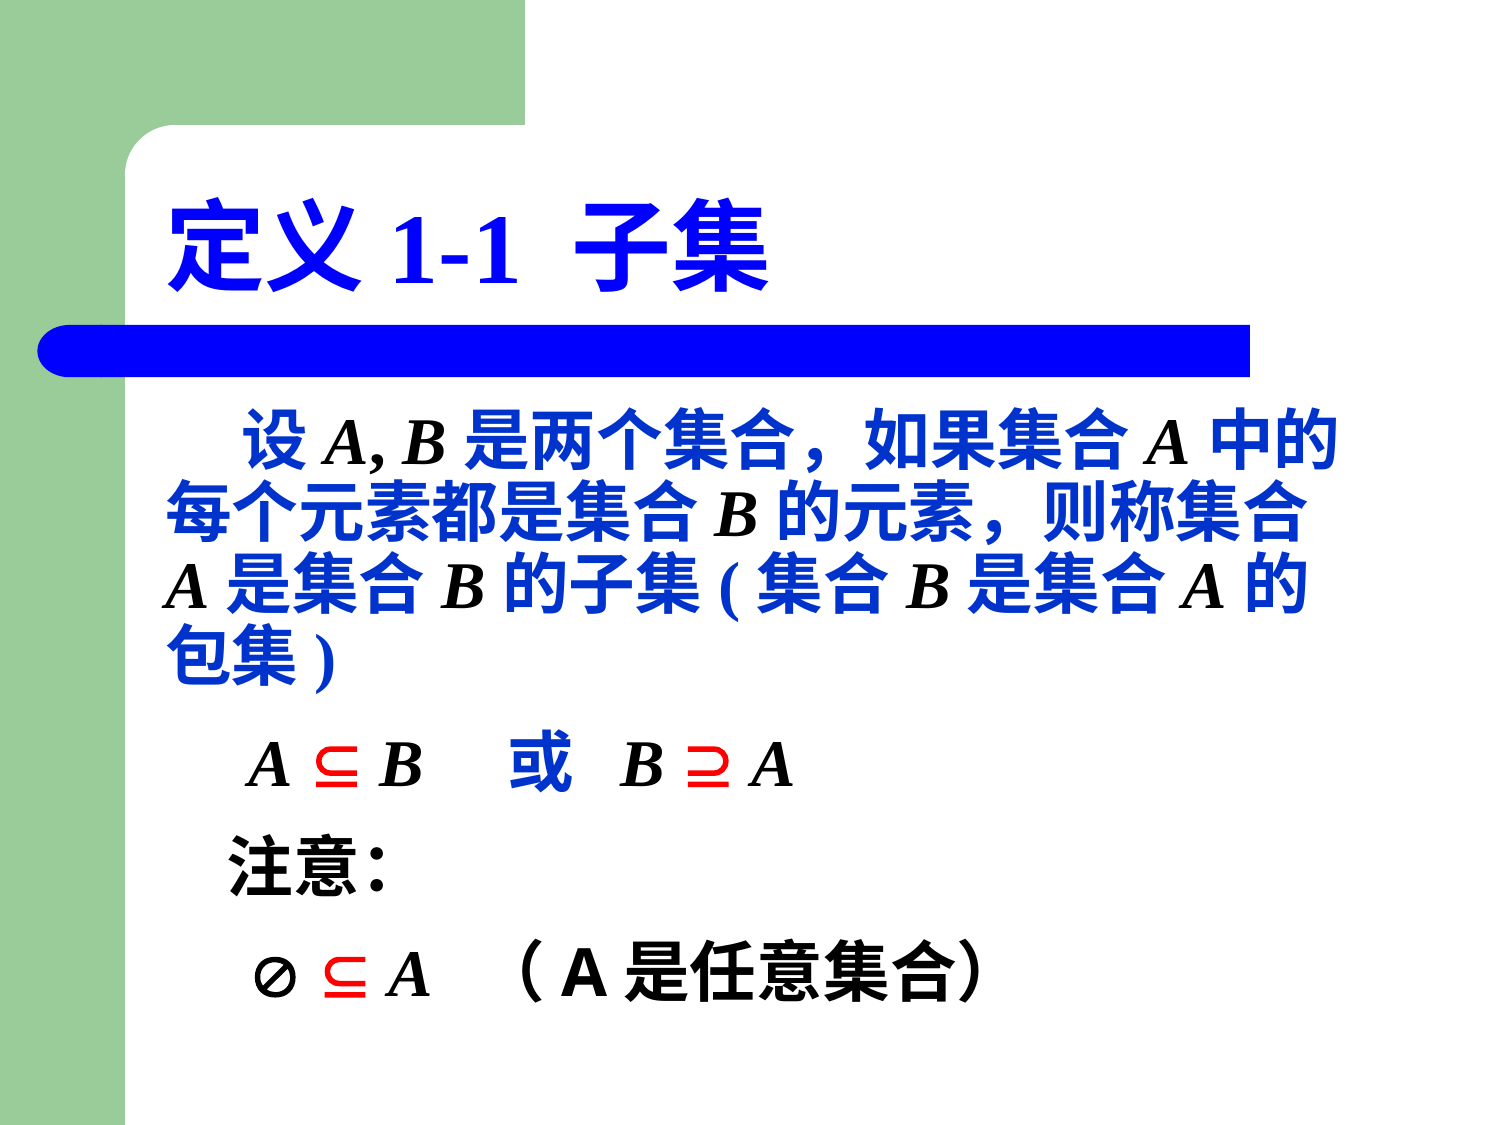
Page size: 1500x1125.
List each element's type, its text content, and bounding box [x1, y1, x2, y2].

title 定义1-1 子集 [149, 124, 1463, 313]
list 设A, B是两个集合，如果集合A中的每个元素都是集合B的元素，则称集合A是集合B的子集(集合B是集合A的包集) A  B 或 B  A 注意：   A （A是任意集合） [149, 399, 1376, 1051]
